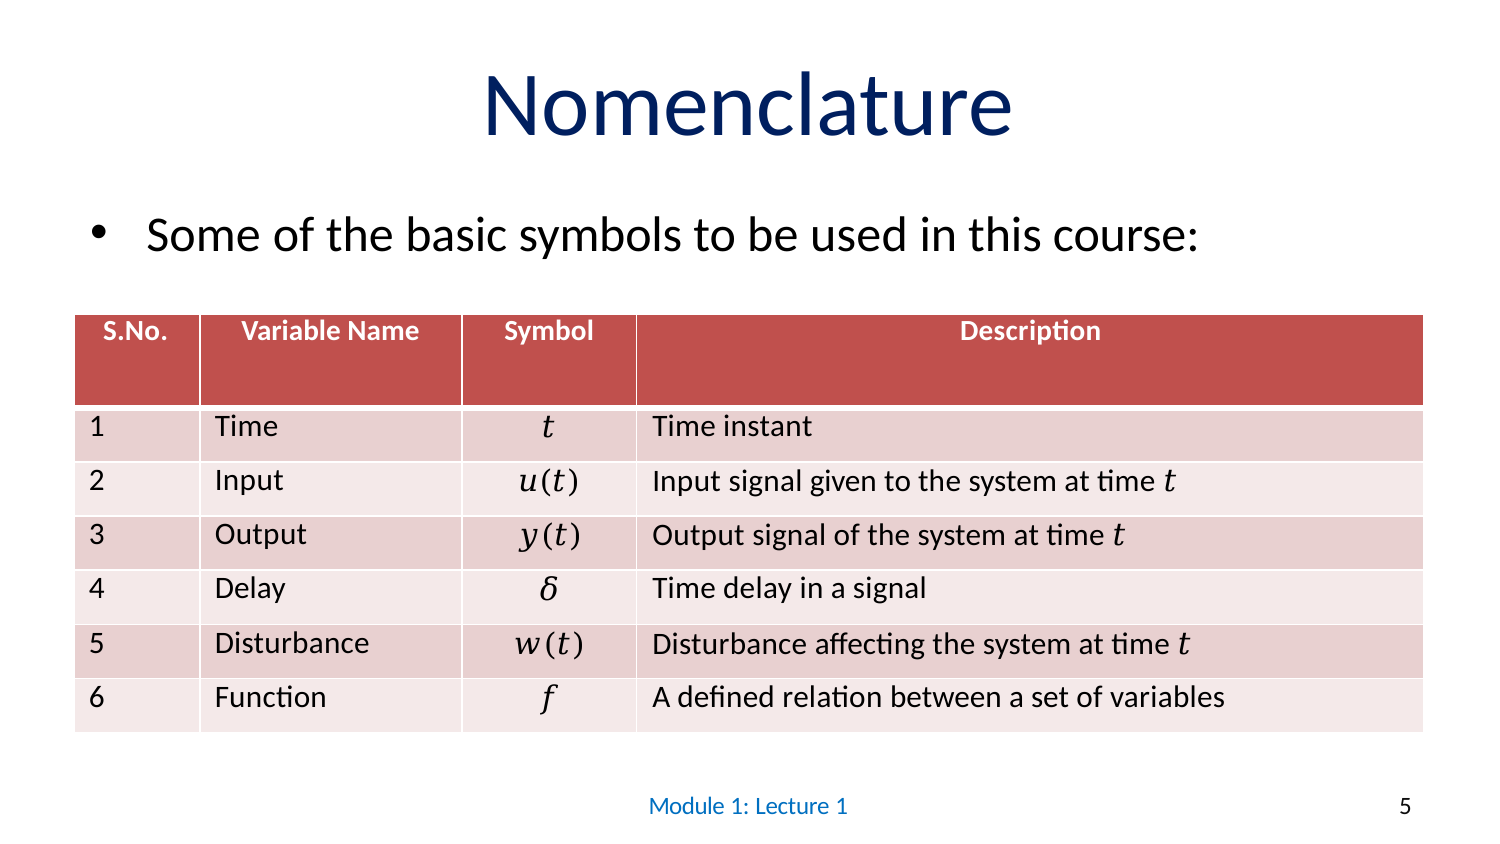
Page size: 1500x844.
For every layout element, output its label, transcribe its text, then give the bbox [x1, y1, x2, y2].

table_cell Time instant [637, 411, 1423, 461]
table_cell Delay [201, 571, 461, 624]
table_cell Input [201, 463, 461, 515]
table_header S.No. [75, 315, 199, 405]
table_cell 3 [75, 517, 199, 569]
table_cell 𝑤(𝑡) [463, 625, 636, 678]
table_cell 2 [75, 463, 199, 515]
footer Module 1: Lecture 1 [646, 793, 854, 844]
table_cell Function [201, 679, 461, 732]
table_cell 6 [75, 679, 199, 732]
table_cell 𝑦(𝑡) [463, 517, 636, 569]
table_cell 1 [75, 411, 199, 461]
table_cell 𝑡 [463, 411, 636, 461]
table_cell Disturbance [201, 625, 461, 678]
table_cell A defined relation between a set of variables [637, 679, 1423, 732]
table_cell Time [201, 411, 461, 461]
text_box Some of the basic symbols to be used in this course: [87, 199, 1201, 262]
table_cell 5 [75, 625, 199, 678]
table_cell 4 [75, 571, 199, 624]
table_header Description [637, 315, 1423, 405]
table_cell 𝛿 [463, 571, 636, 624]
slide_number 5 [1382, 793, 1417, 844]
table_cell Time delay in a signal [637, 571, 1423, 624]
table_cell Output signal of the system at time 𝑡 [637, 517, 1423, 569]
table_cell Input signal given to the system at time 𝑡 [637, 463, 1423, 515]
title Nomenclature [480, 40, 1020, 185]
table_cell Disturbance affecting the system at time 𝑡 [637, 625, 1423, 678]
table_header Symbol [463, 315, 636, 405]
table_header Variable Name [201, 315, 461, 405]
table_cell Output [201, 517, 461, 569]
table_cell 𝑢(𝑡) [463, 463, 636, 515]
table_cell 𝑓 [463, 679, 636, 732]
